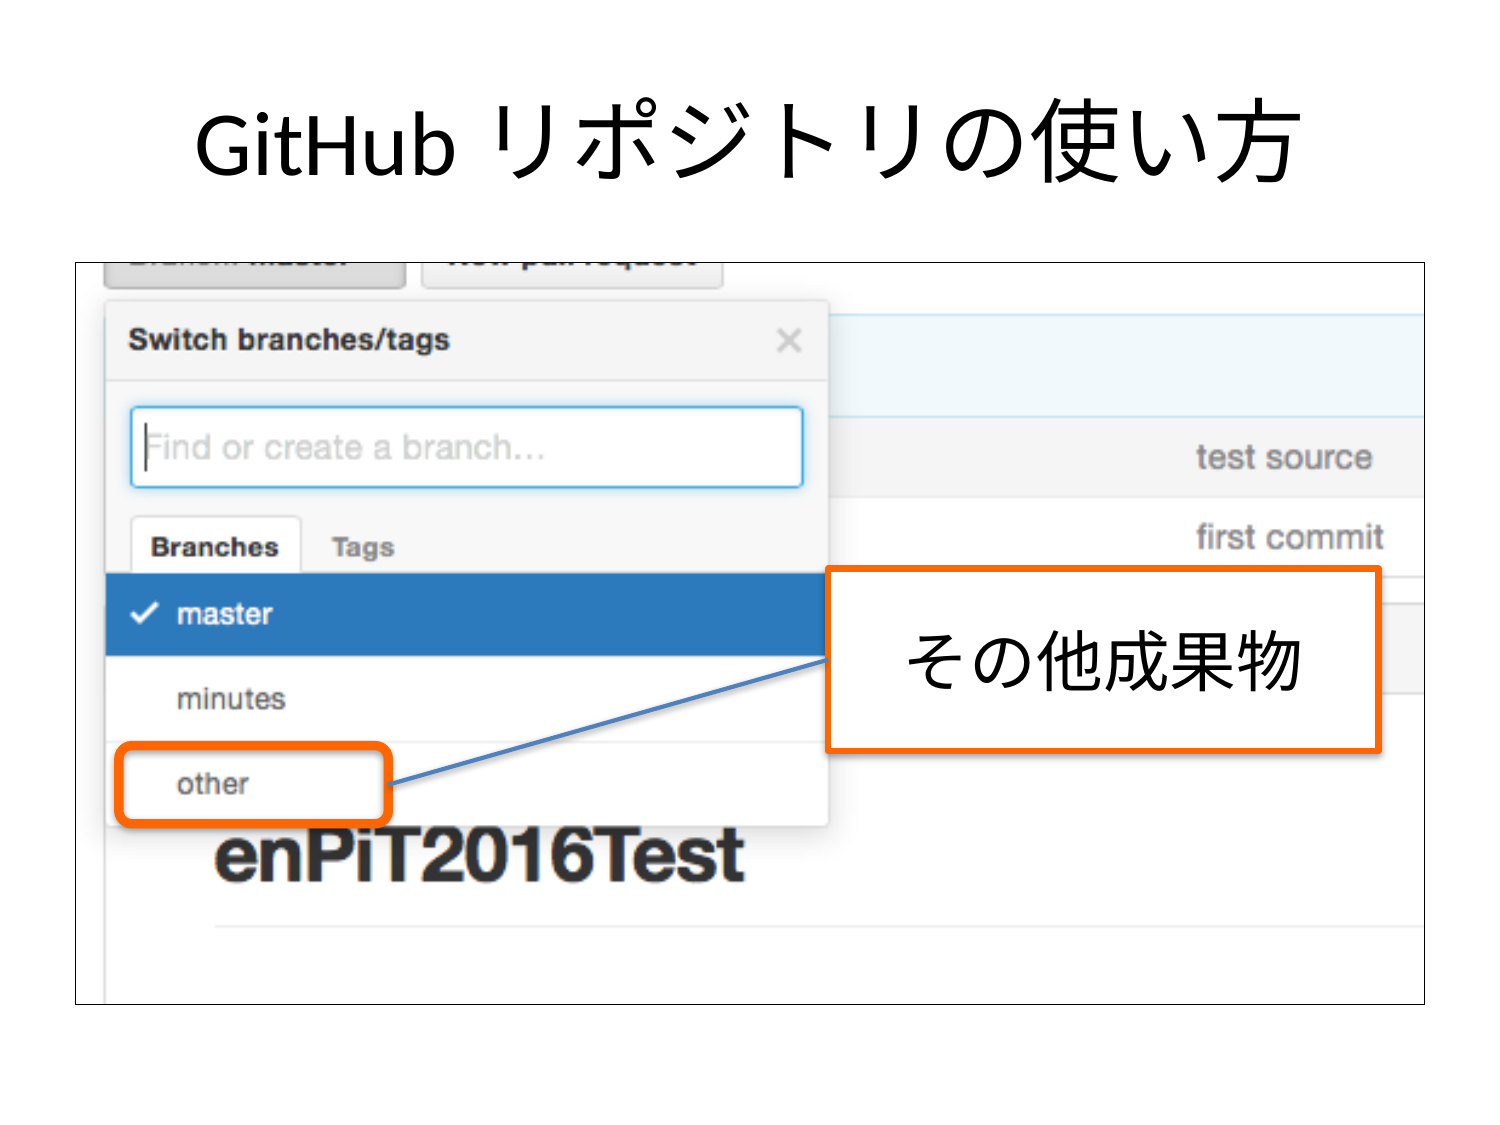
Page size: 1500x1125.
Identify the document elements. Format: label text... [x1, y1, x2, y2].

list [74, 262, 1426, 1006]
title GitHubリポジトリの使い方 [75, 45, 1425, 233]
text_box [388, 659, 829, 785]
